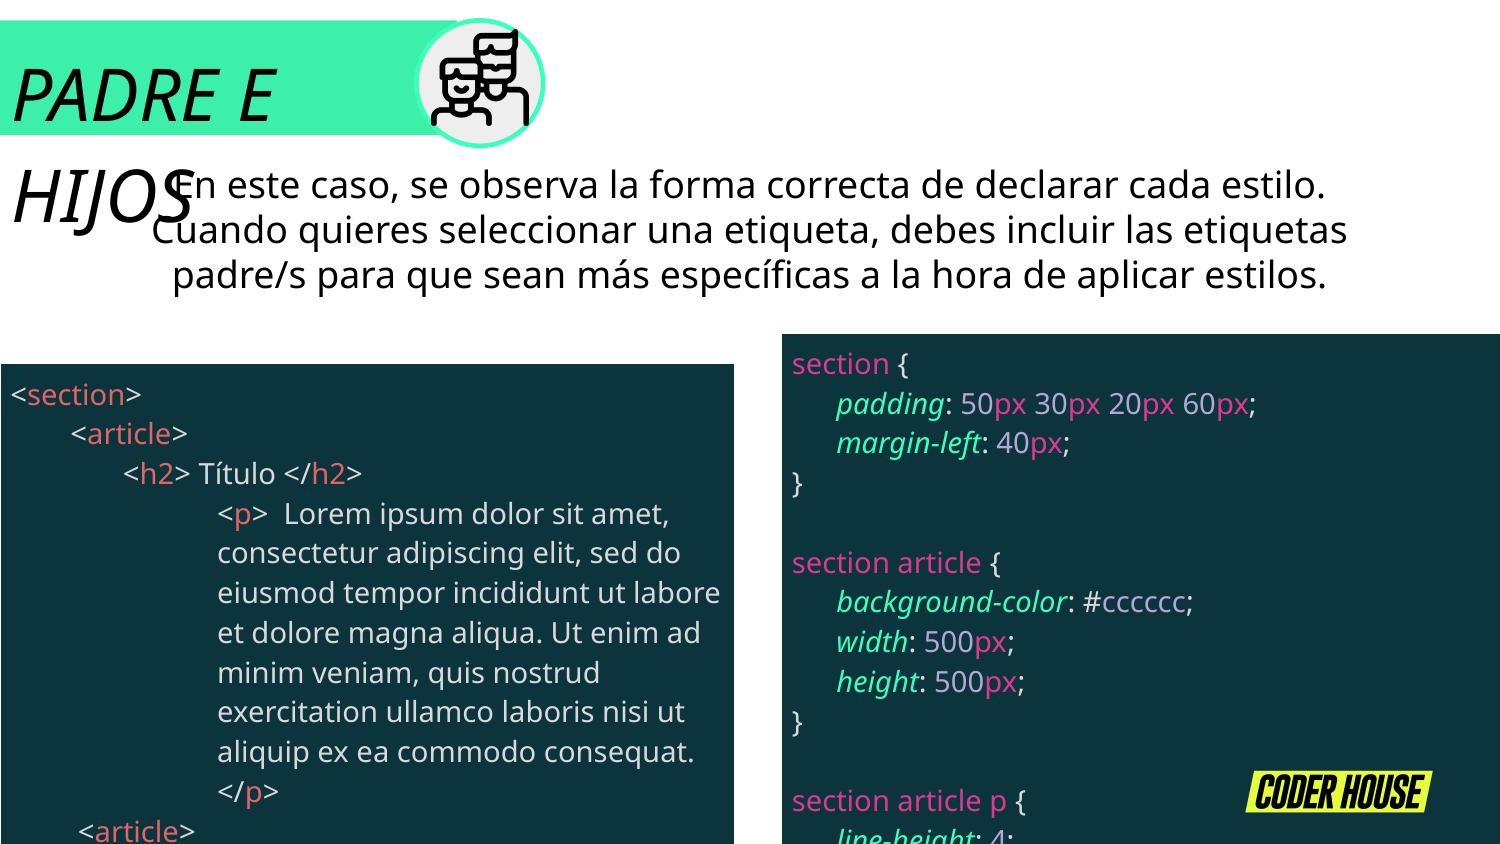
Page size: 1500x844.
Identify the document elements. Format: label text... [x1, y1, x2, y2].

text_box En este caso, se observa la forma correcta de declarar cada estilo. Cuando quieres seleccionar una etiqueta, debes incluir las etiquetas padre/s para que sean más específicas a la hora de aplicar estilos. [101, 146, 1399, 297]
table_header <section> <article> <h2> Título </h2> <p> Lorem ipsum dolor sit amet, consectetur adipiscing elit, sed do eiusmod tempor incididunt ut labore et dolore magna aliqua. Ut enim ad minim veniam, quis nostrud exercitation ullamco laboris nisi ut aliquip ex ea commodo consequat. </p> <article> <section> [1, 364, 734, 844]
table_header section { padding: 50px 30px 20px 60px; margin-left: 40px; } section article { background-color: #cccccc; width: 500px; height: 500px; } section article p { line-height: 4; } [782, 334, 1500, 844]
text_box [416, 20, 544, 147]
text_box PADRE E HIJOS [0, 20, 414, 135]
picture [1241, 764, 1437, 819]
